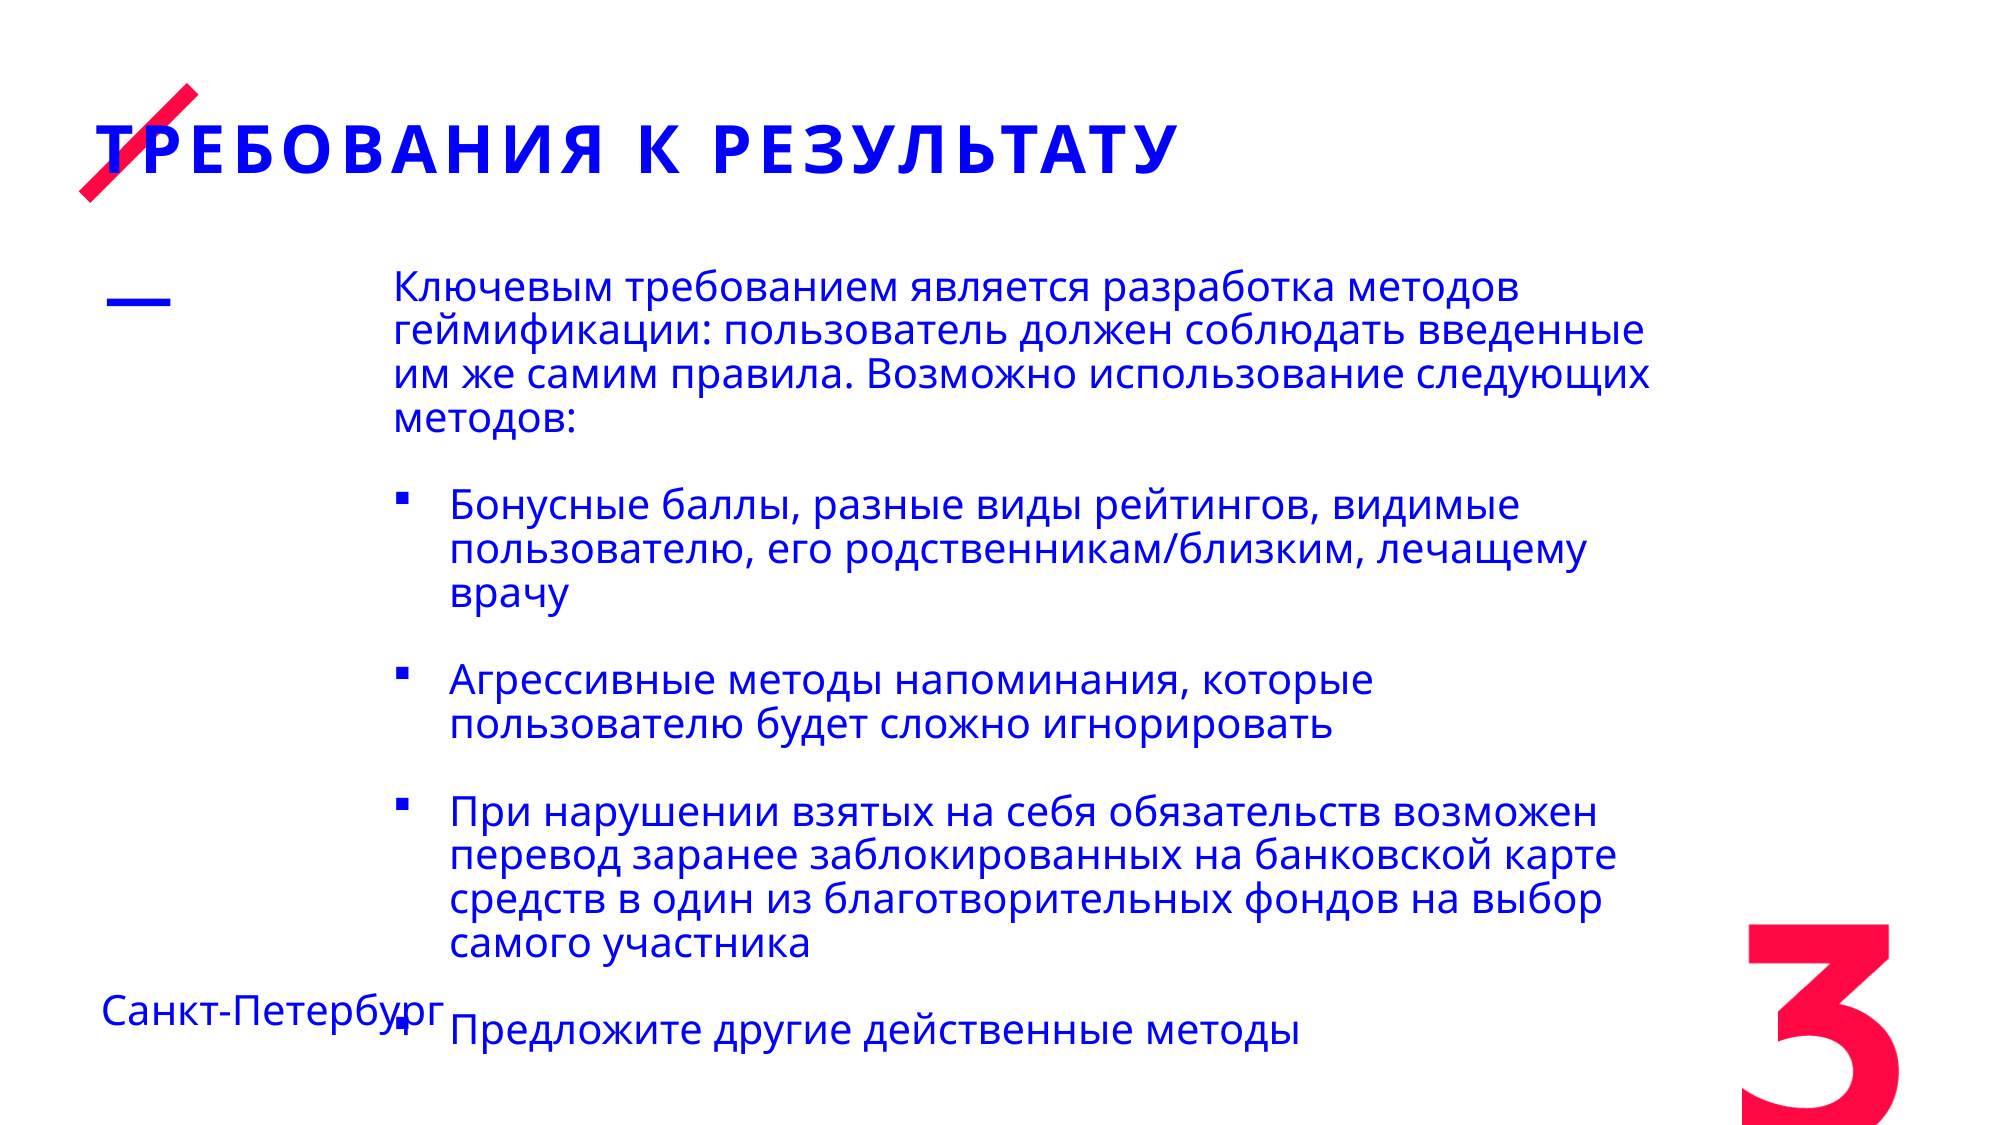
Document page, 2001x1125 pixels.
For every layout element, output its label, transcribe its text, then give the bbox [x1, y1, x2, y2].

text_box [106, 298, 171, 307]
text_box ТРЕБОВАНИЯ К РЕЗУЛЬТАТУ [80, 99, 1194, 195]
text_box Санкт-Петербург [86, 976, 378, 1041]
text_box [169, 81, 200, 99]
text_box [597, 251, 1899, 315]
text_box [77, 188, 100, 205]
picture [1742, 924, 1899, 1125]
text_box Ключевым требованием является разработка методов геймификации: пользователь должен соблюдать введенные им же самим правила. Возможно использование следующих методов: Бонусные баллы, разные виды рейтингов, видимые пользователю, его родственникам/близким, лечащему врачу Агрессивные методы напоминания, которые пользователю будет сложно игнорировать При нарушении взятых на себя обязательств возможен перевод заранее заблокированных на банковской карте средств в один из благотворительных фондов на выбор самого участника Предложите другие действенные методы [378, 258, 1679, 1125]
